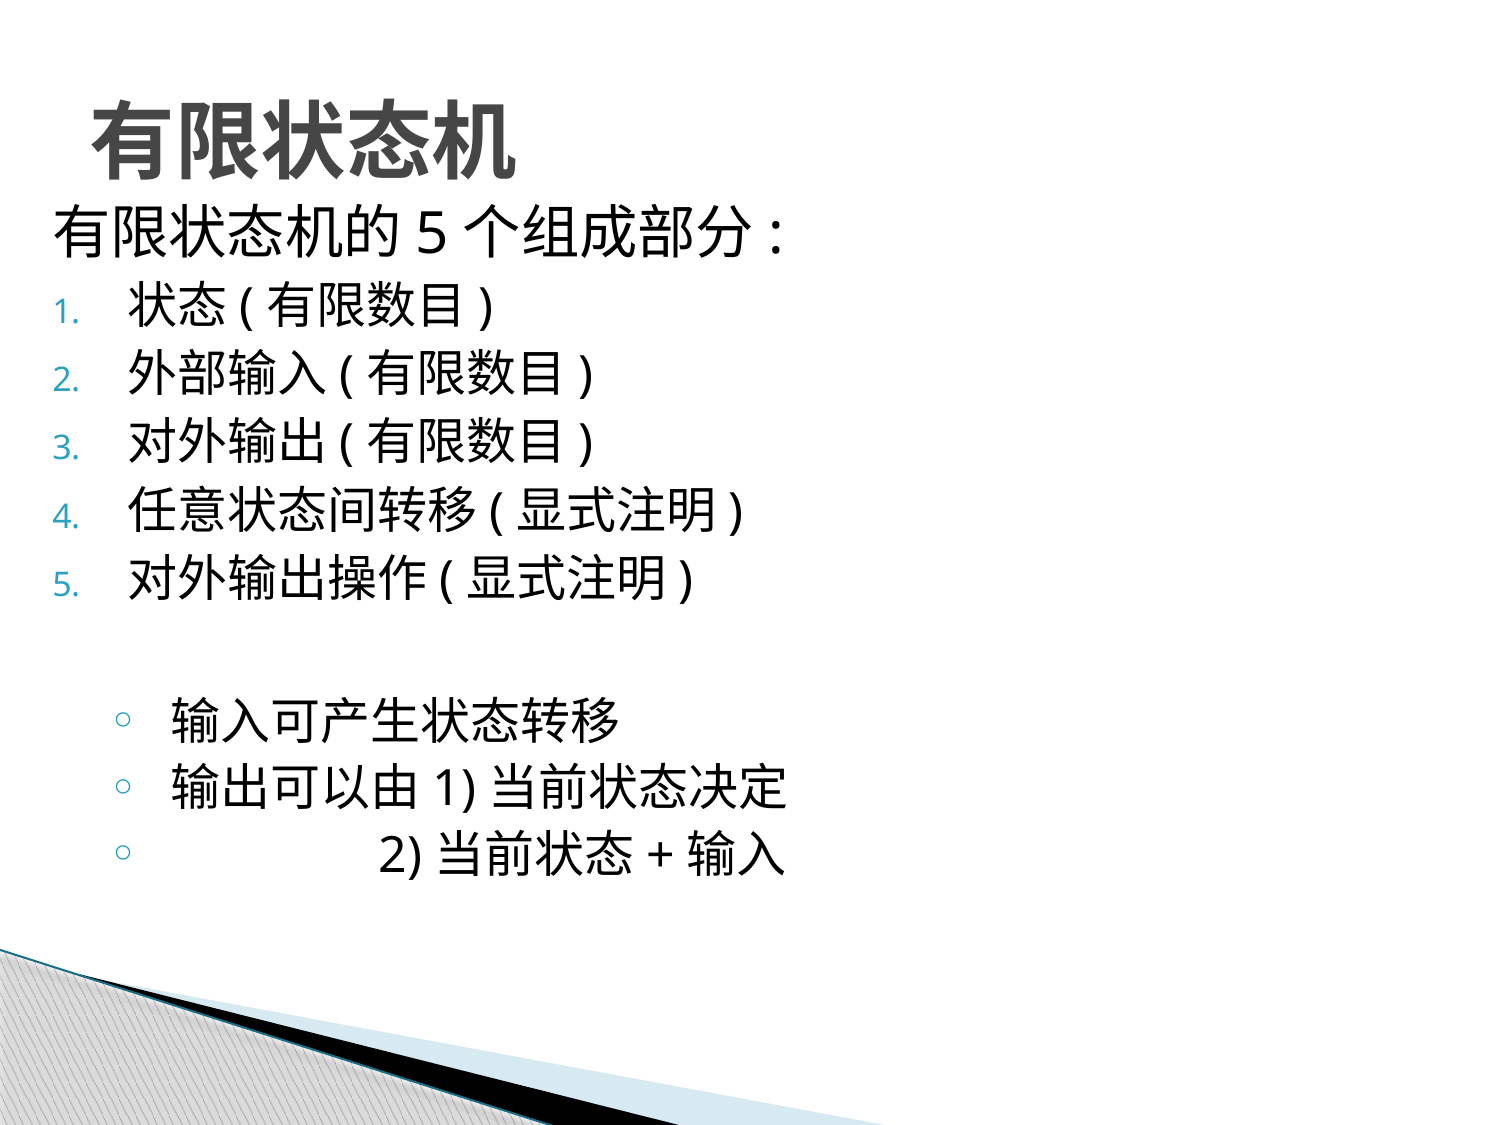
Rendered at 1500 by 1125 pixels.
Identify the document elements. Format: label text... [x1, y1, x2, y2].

list 有限状态机的5个组成部分: 状态(有限数目) 外部输入(有限数目) 对外输出(有限数目) 任意状态间转移(显式注明) 对外输出操作(显式注明) 输入可产生状态转移 输出可以由1)当前状态决定 2)当前状态+输入 [37, 187, 1463, 1054]
title 有限状态机 [75, 45, 1425, 187]
